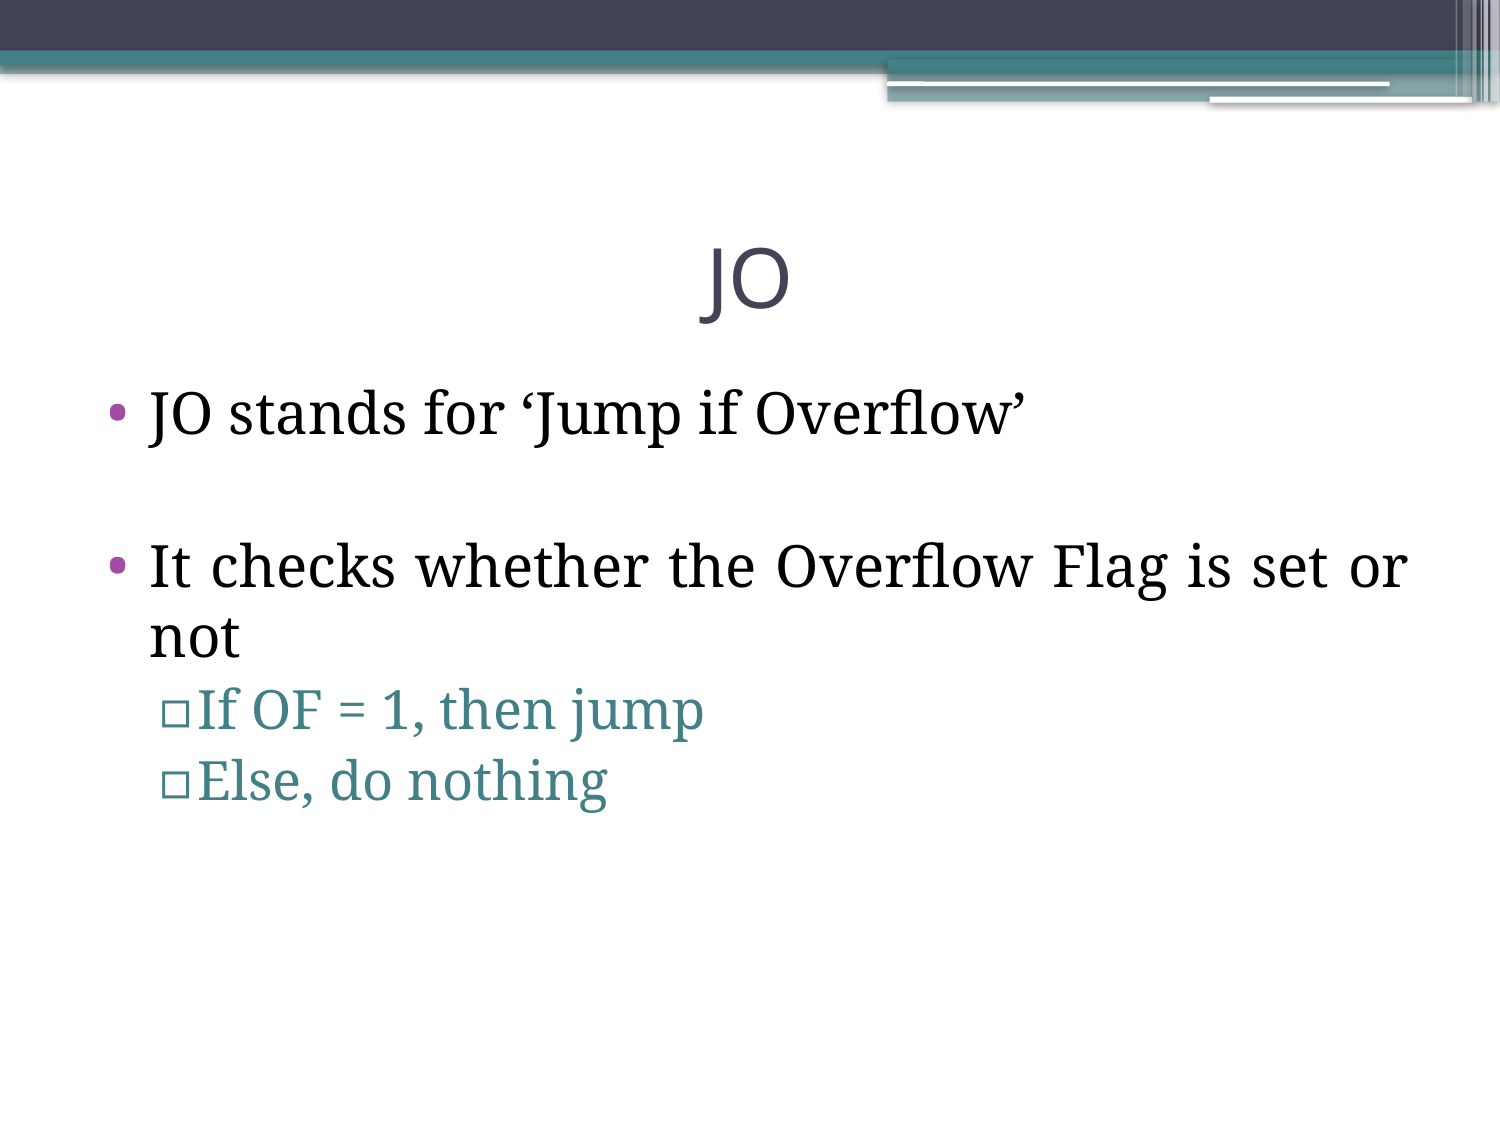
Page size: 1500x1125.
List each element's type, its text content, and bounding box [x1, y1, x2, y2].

title JO [75, 187, 1425, 363]
list JO stands for ‘Jump if Overflow’ It checks whether the Overflow Flag is set or not If OF = 1, then jump Else, do nothing [75, 368, 1425, 1079]
